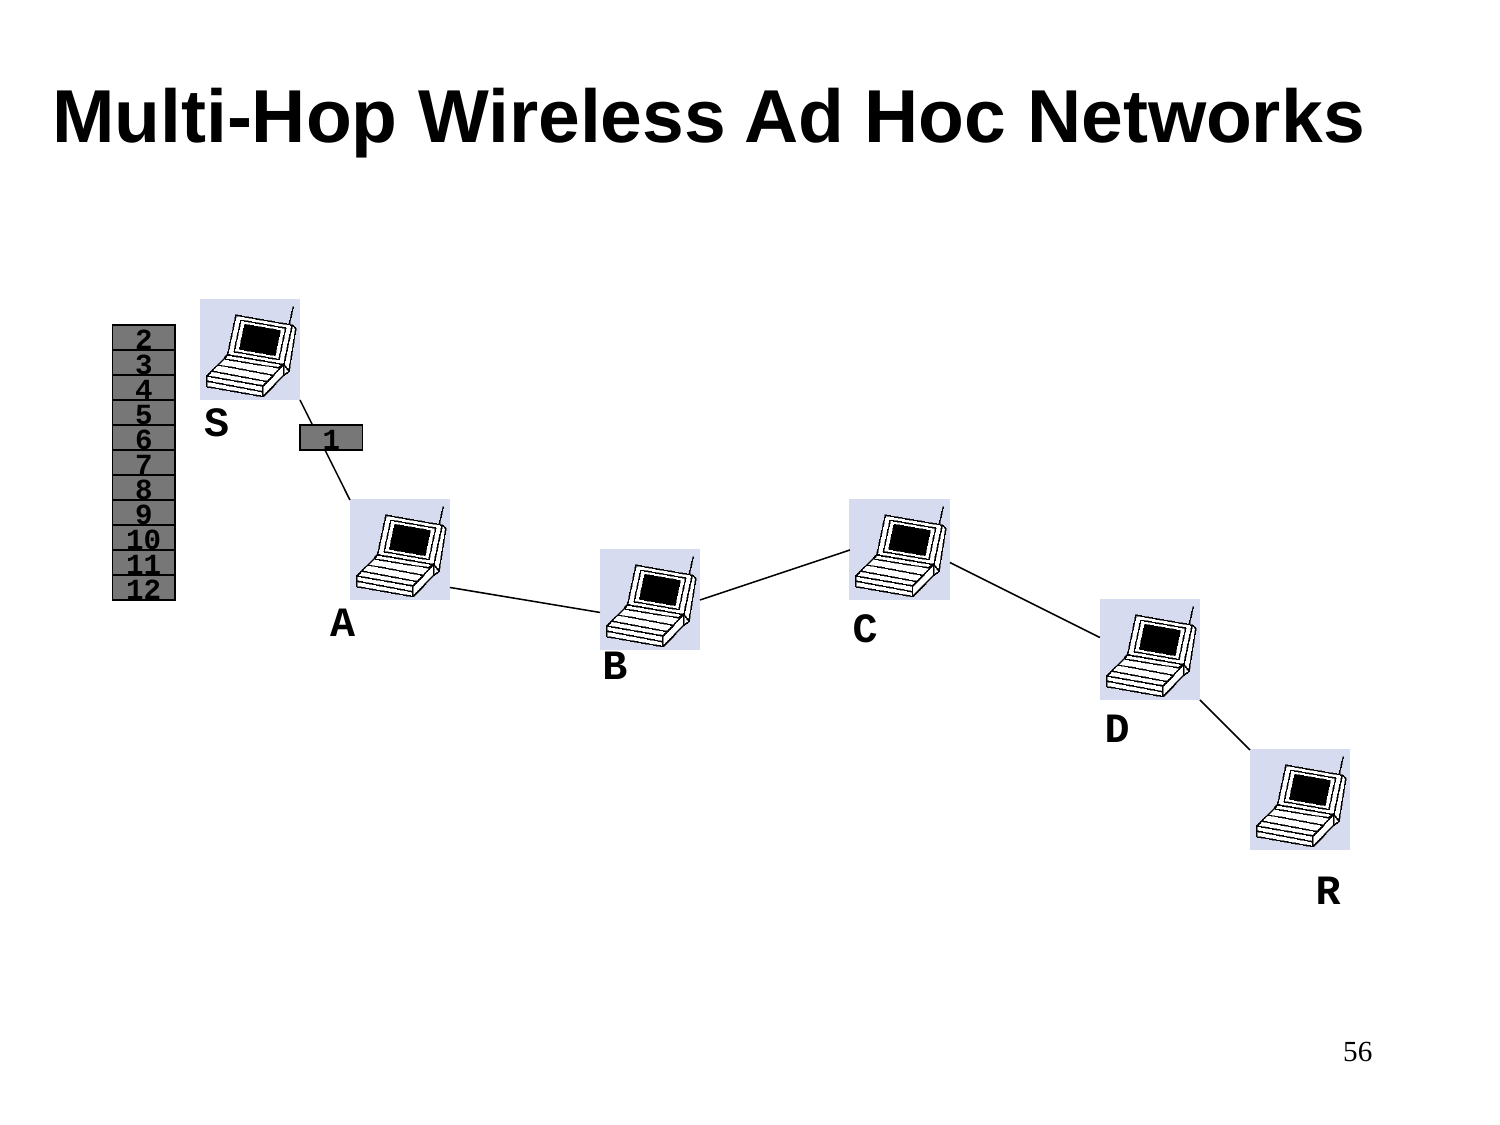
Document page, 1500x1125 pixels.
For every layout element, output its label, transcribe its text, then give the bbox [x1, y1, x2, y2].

text_box C [837, 592, 893, 658]
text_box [1099, 599, 1201, 701]
text_box 10 [112, 525, 175, 549]
text_box B [587, 630, 642, 696]
text_box 9 [112, 500, 175, 525]
text_box 8 [112, 474, 175, 500]
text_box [199, 299, 301, 401]
text_box 56 [1074, 1024, 1388, 1100]
text_box 3 [112, 350, 175, 375]
text_box 1 [299, 425, 363, 450]
title Multi-Hop Wireless Ad Hoc Networks [37, 50, 1450, 175]
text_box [1249, 749, 1351, 851]
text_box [599, 549, 701, 651]
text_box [349, 499, 451, 601]
text_box 4 [112, 375, 175, 399]
text_box A [315, 587, 370, 653]
text_box 5 [112, 399, 175, 425]
text_box D [1089, 692, 1145, 758]
text_box 12 [112, 575, 175, 600]
text_box 6 [112, 425, 175, 450]
text_box 2 [112, 324, 175, 350]
text_box 11 [112, 549, 175, 575]
text_box 7 [112, 450, 175, 474]
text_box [849, 499, 951, 601]
text_box R [1300, 855, 1356, 921]
text_box S [189, 387, 244, 453]
